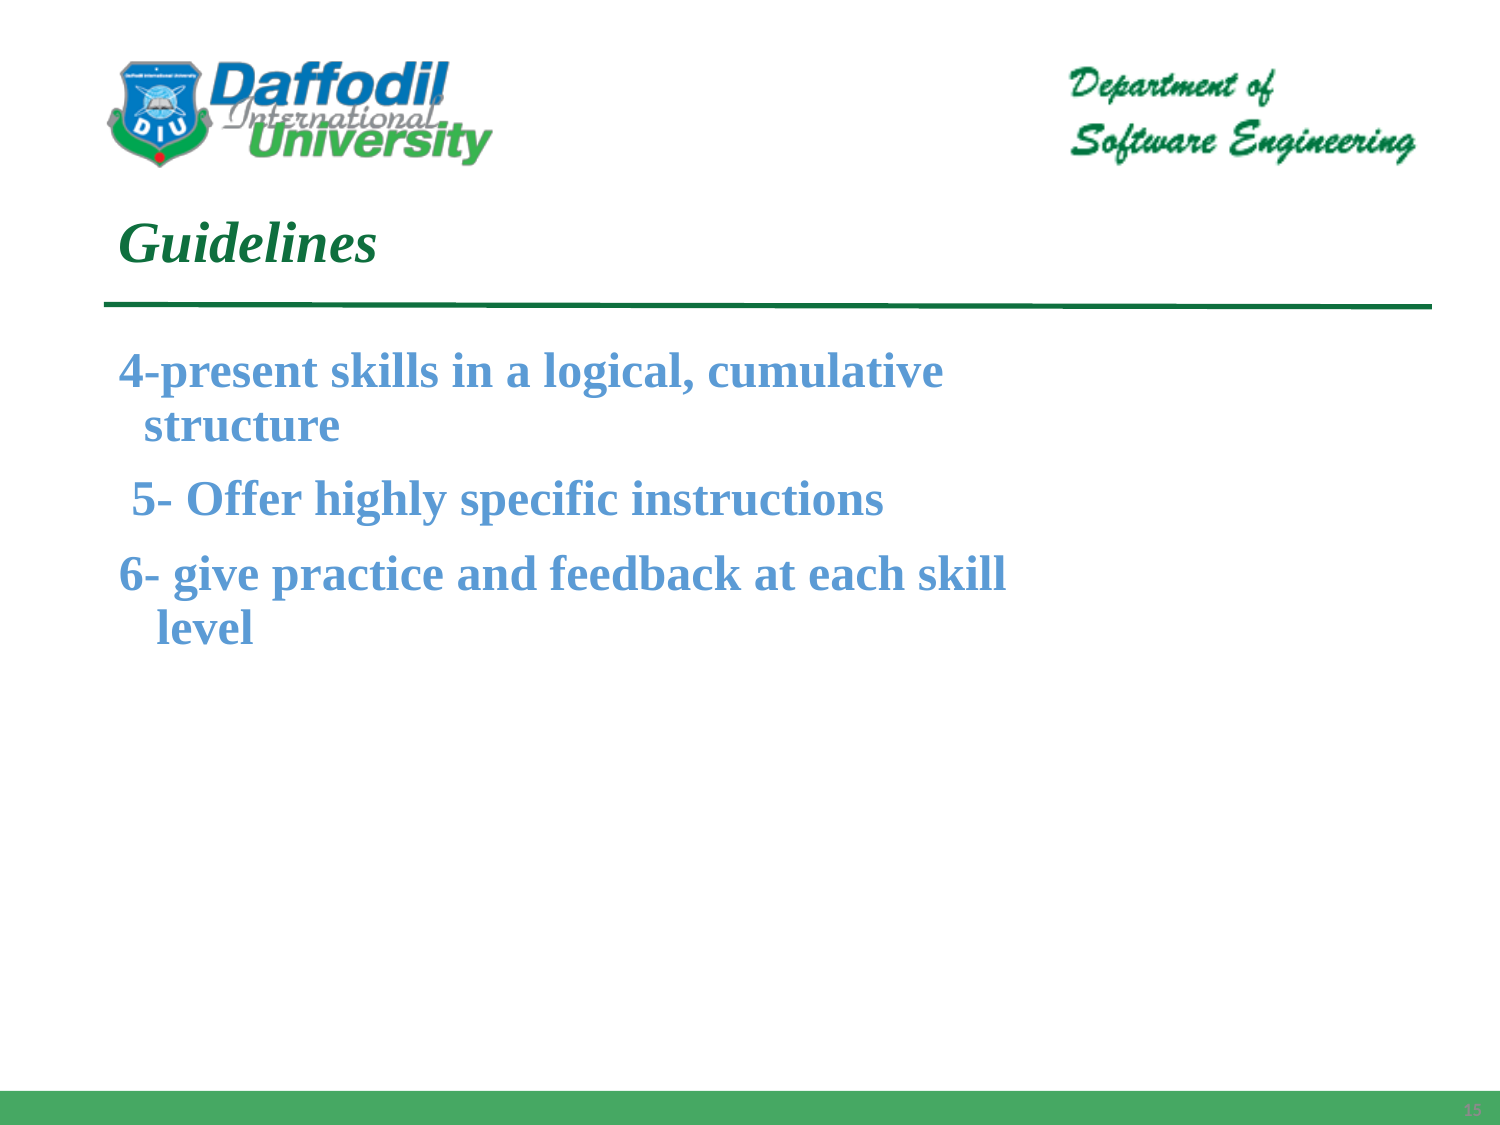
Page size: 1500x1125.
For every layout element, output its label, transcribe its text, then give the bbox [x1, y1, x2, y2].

list Guidelines [103, 204, 1434, 337]
picture [1059, 59, 1468, 185]
picture [103, 56, 497, 172]
list 4-present skills in a logical, cumulative structure 5- Offer highly specific instructions 6- give practice and feedback at each skill level [103, 337, 1434, 1061]
